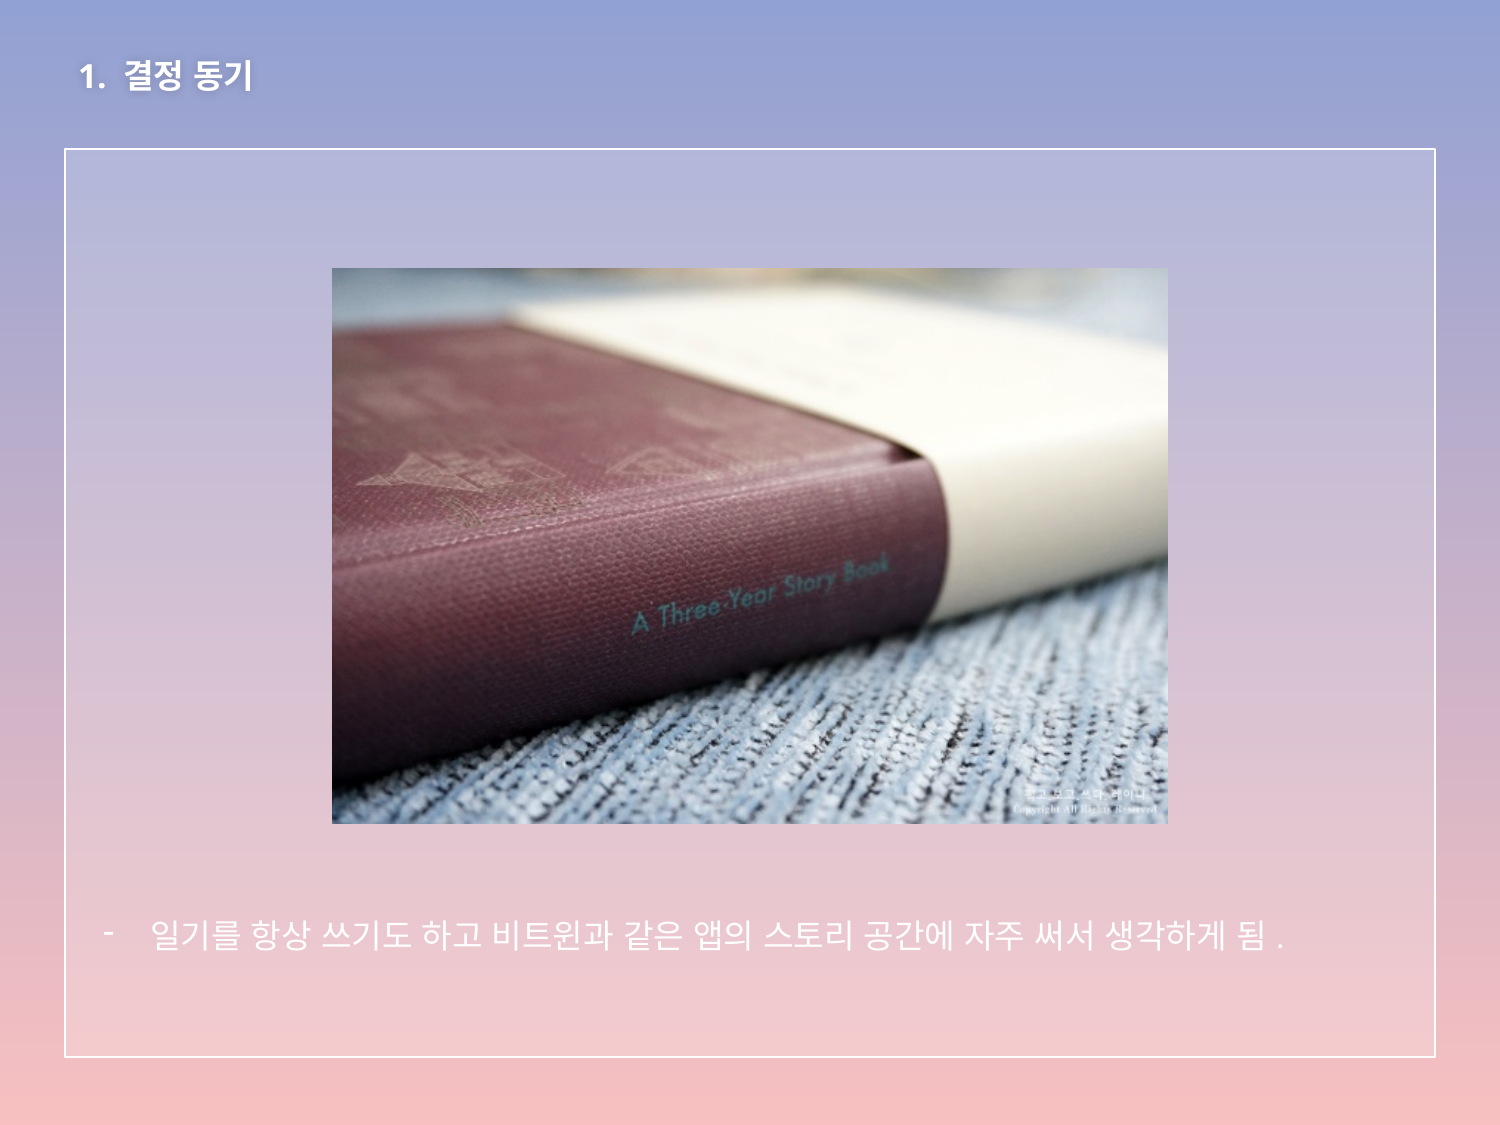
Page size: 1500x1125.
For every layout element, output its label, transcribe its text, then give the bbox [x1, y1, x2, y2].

text_box 1. 결정 동기 [63, 47, 407, 103]
picture [331, 267, 1169, 824]
text_box [63, 147, 1437, 1059]
text_box 일기를 항상 쓰기도 하고 비트윈과 같은 앱의 스토리 공간에 자주 써서 생각하게 됨. [88, 868, 1412, 1043]
